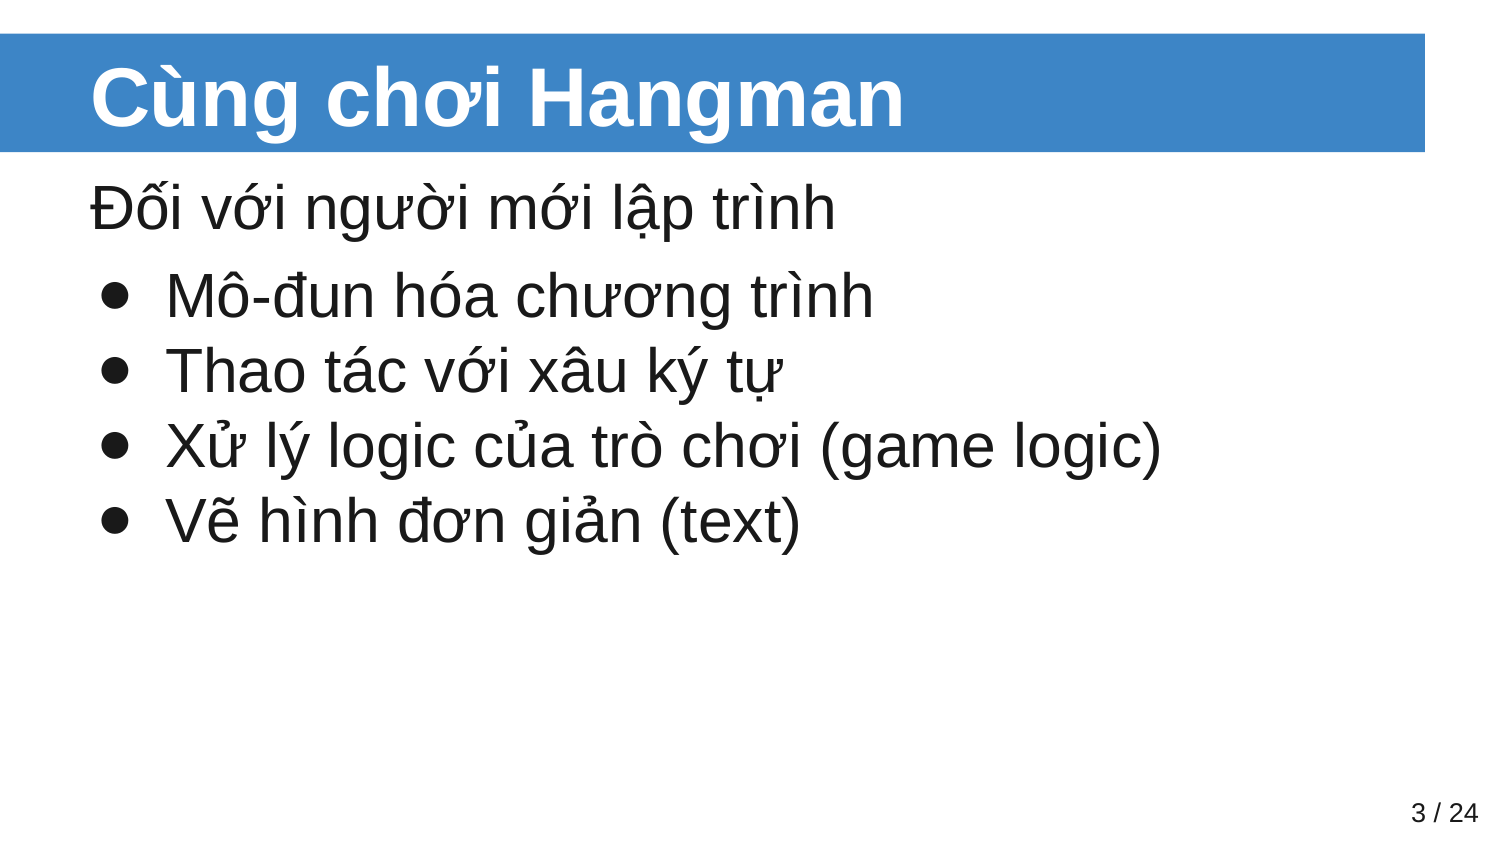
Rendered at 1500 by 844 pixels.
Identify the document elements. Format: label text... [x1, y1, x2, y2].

list Đối với người mới lập trình Mô-đun hóa chương trình Thao tác với xâu ký tự Xử lý logic của trò chơi (game logic) Vẽ hình đơn giản (text) [75, 152, 1425, 821]
slide_number ‹#› / 24 [1314, 779, 1494, 844]
title Cùng chơi Hangman [75, 33, 1425, 152]
